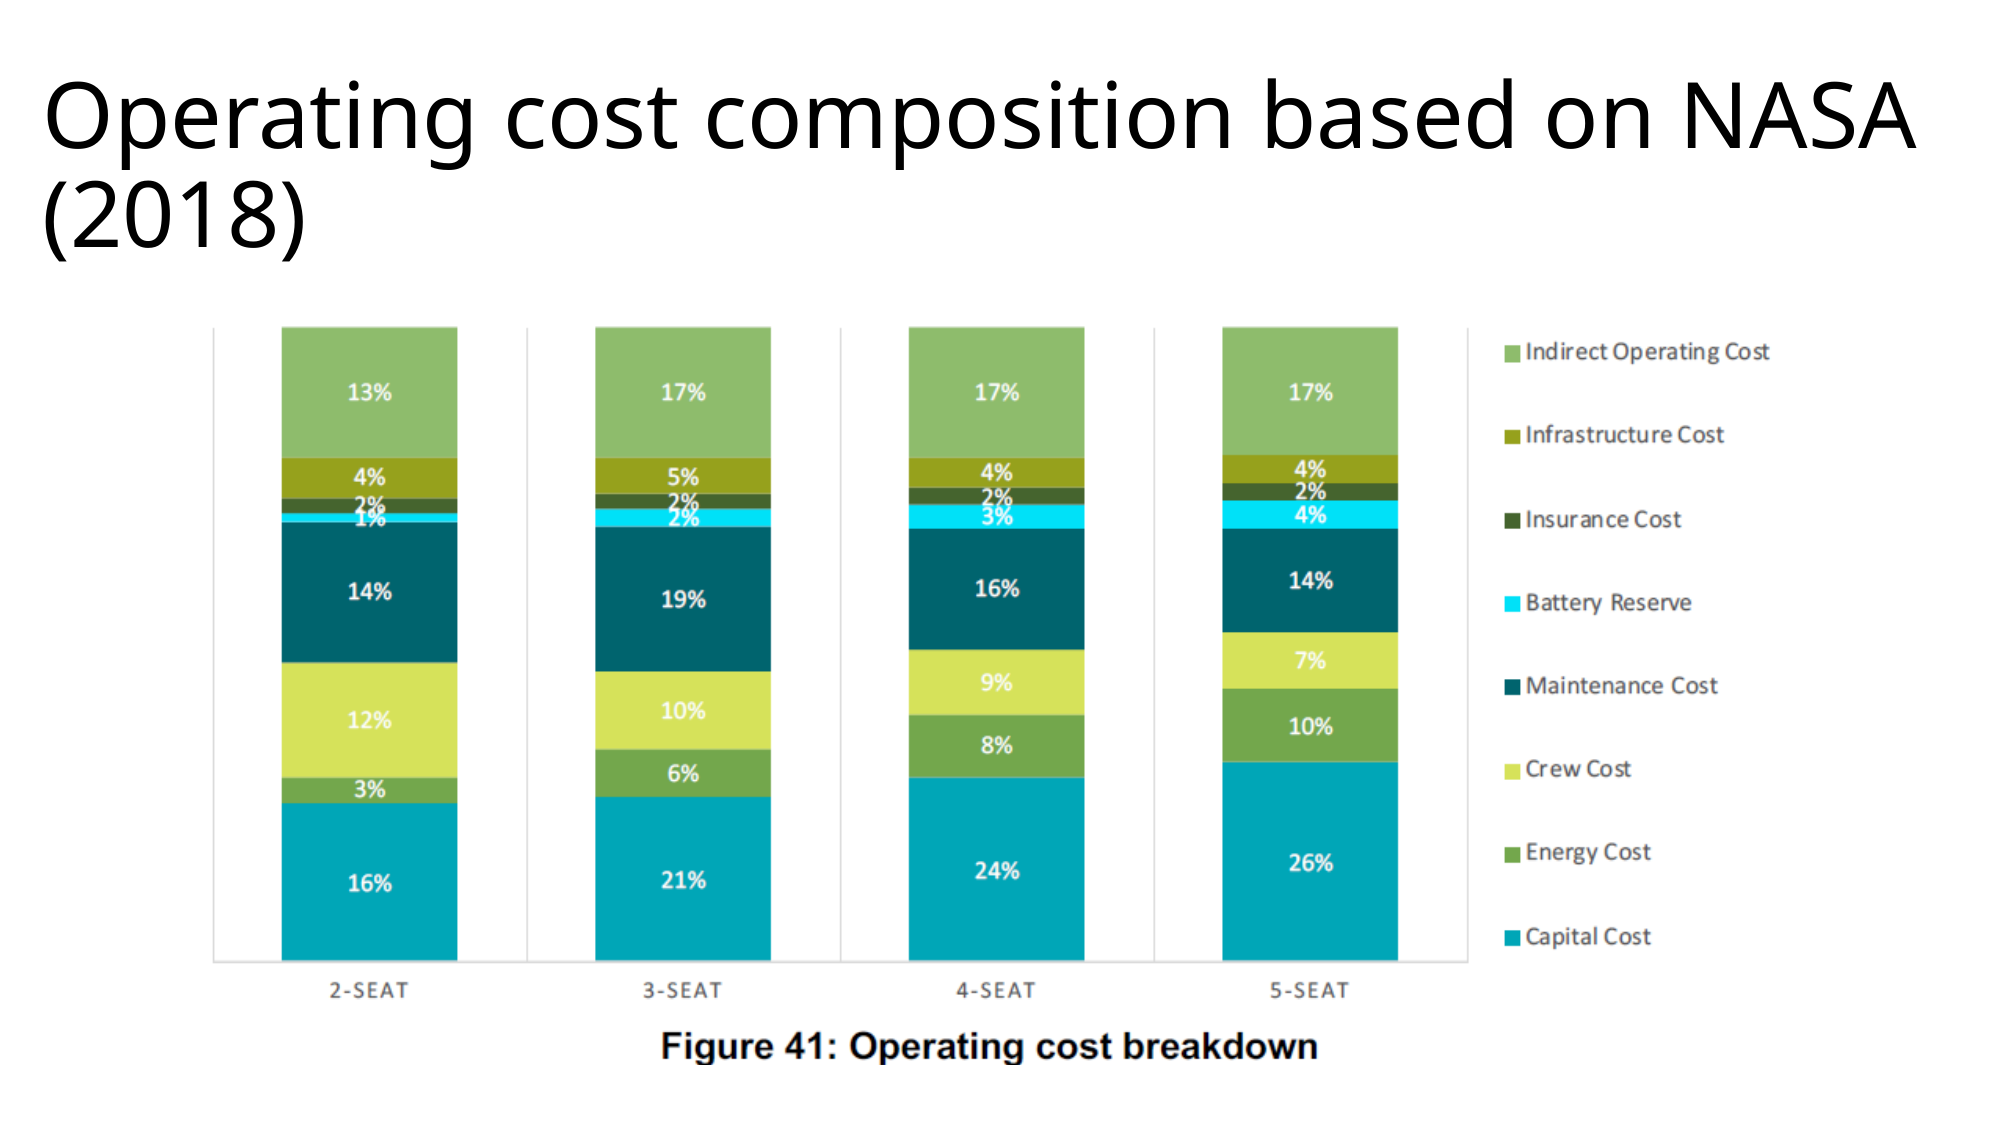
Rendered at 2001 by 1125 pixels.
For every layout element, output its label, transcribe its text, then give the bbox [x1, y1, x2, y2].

picture [188, 312, 1782, 1066]
title Operating cost composition based on NASA (2018) [27, 59, 1944, 278]
